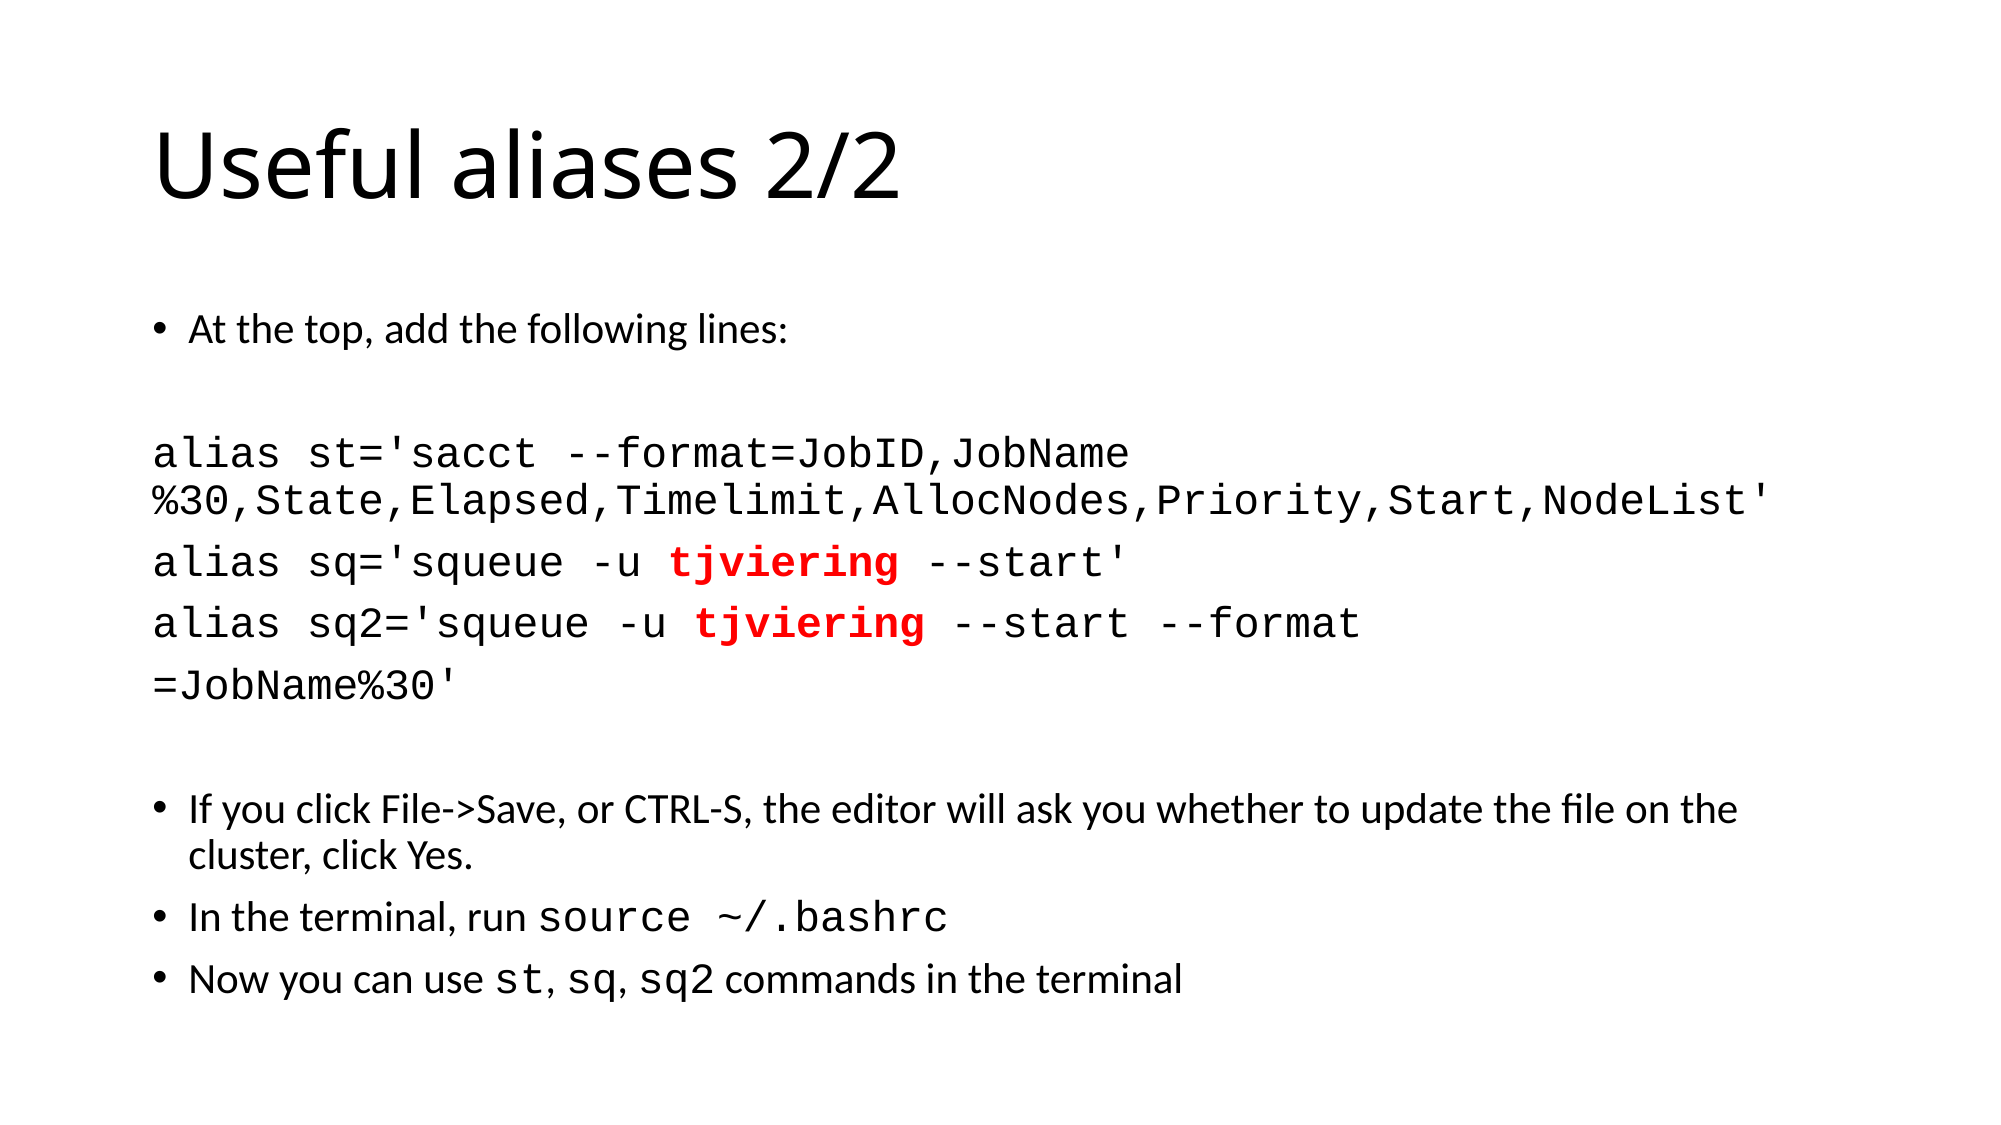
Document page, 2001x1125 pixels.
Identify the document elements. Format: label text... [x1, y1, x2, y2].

title Useful aliases 2/2 [137, 59, 1863, 278]
list At the top, add the following lines: alias st='sacct --format=JobID,JobName%30,State,Elapsed,Timelimit,AllocNodes,Priority,Start,NodeList' alias sq='squeue -u tjviering --start' alias sq2='squeue -u tjviering --start --format =JobName%30' If you click File->Save, or CTRL-S, the editor will ask you whether to update the file on the cluster, click Yes. In the terminal, run source ~/.bashrc Now you can use st, sq, sq2 commands in the terminal [137, 299, 1863, 1014]
